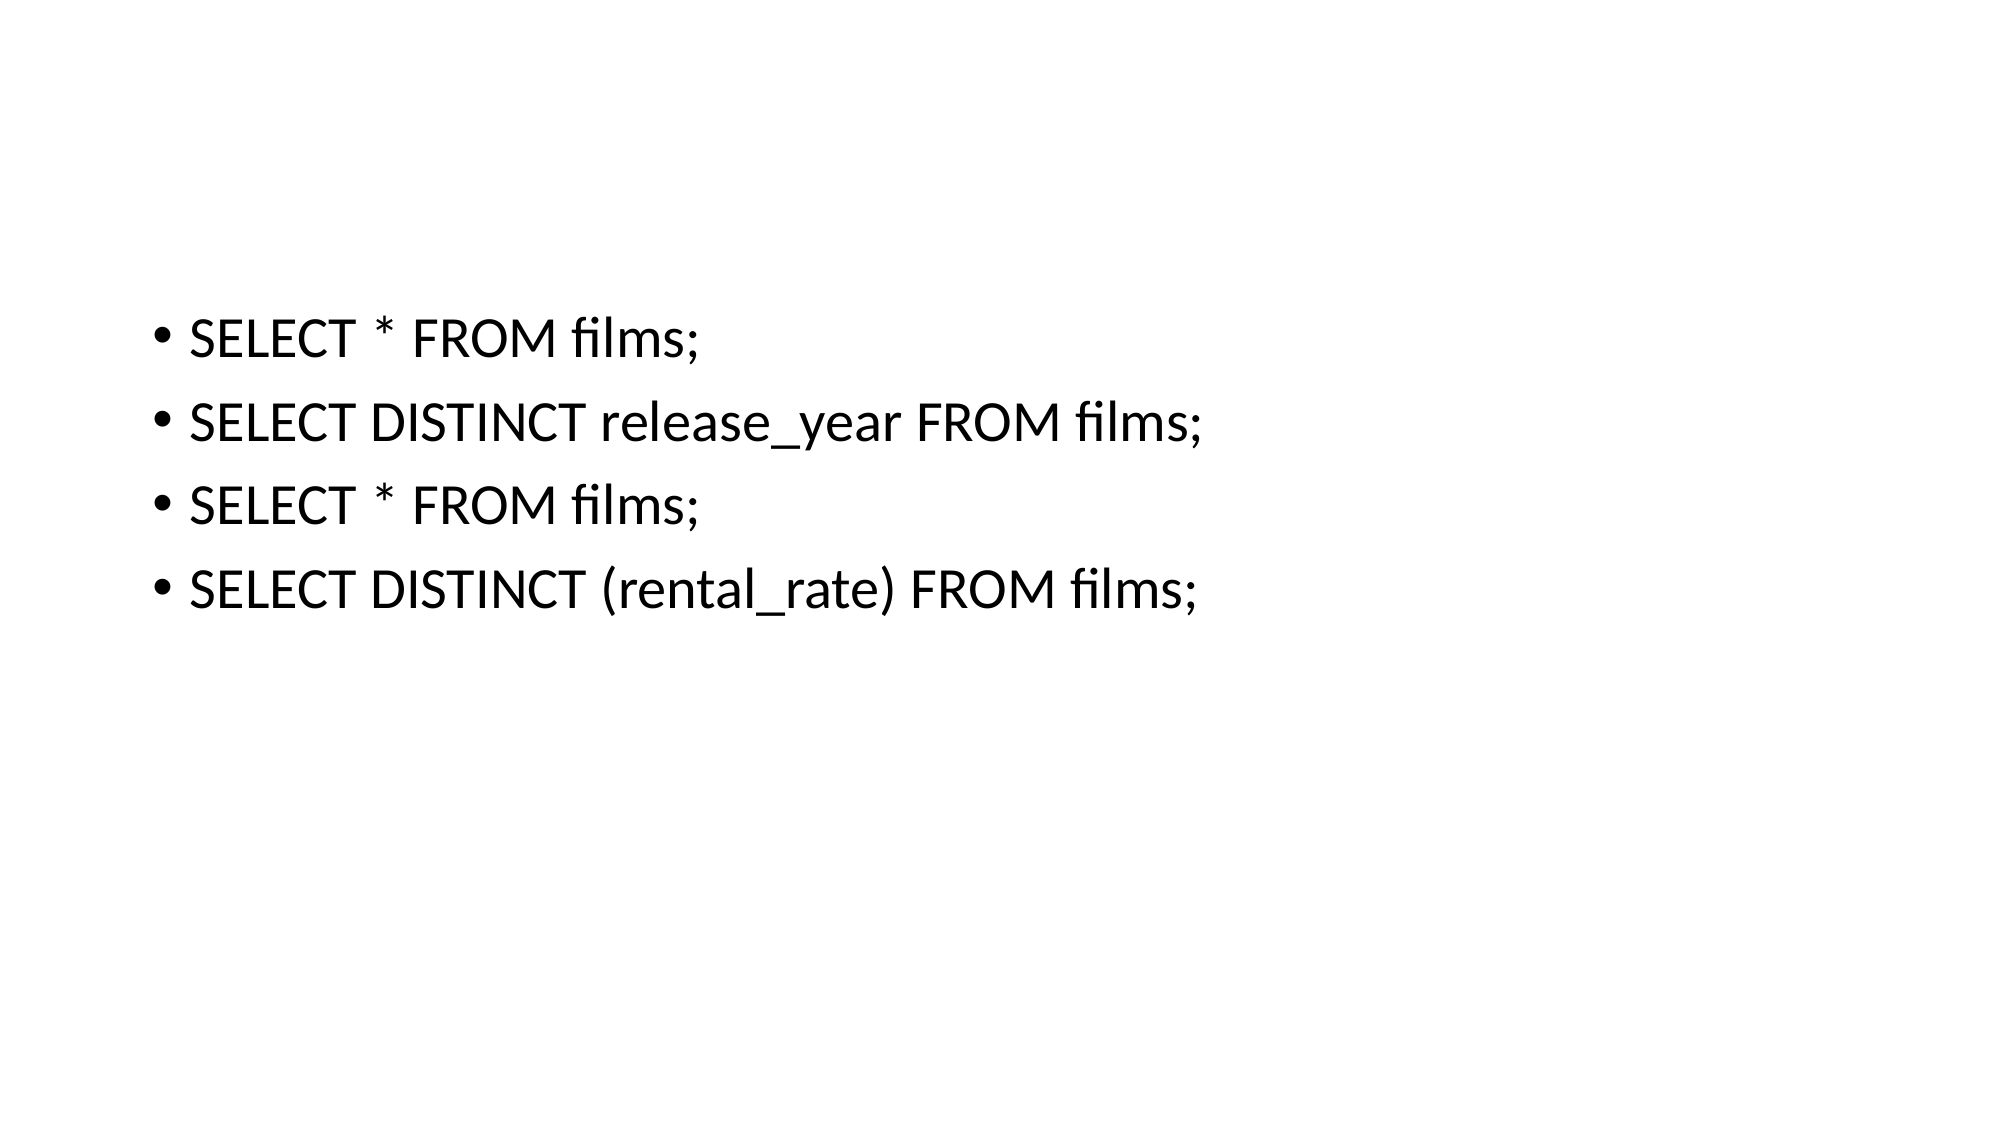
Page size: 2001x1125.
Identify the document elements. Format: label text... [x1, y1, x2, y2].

list SELECT * FROM films; SELECT DISTINCT release_year FROM films; SELECT * FROM films; SELECT DISTINCT (rental_rate) FROM films; [137, 299, 1863, 1014]
